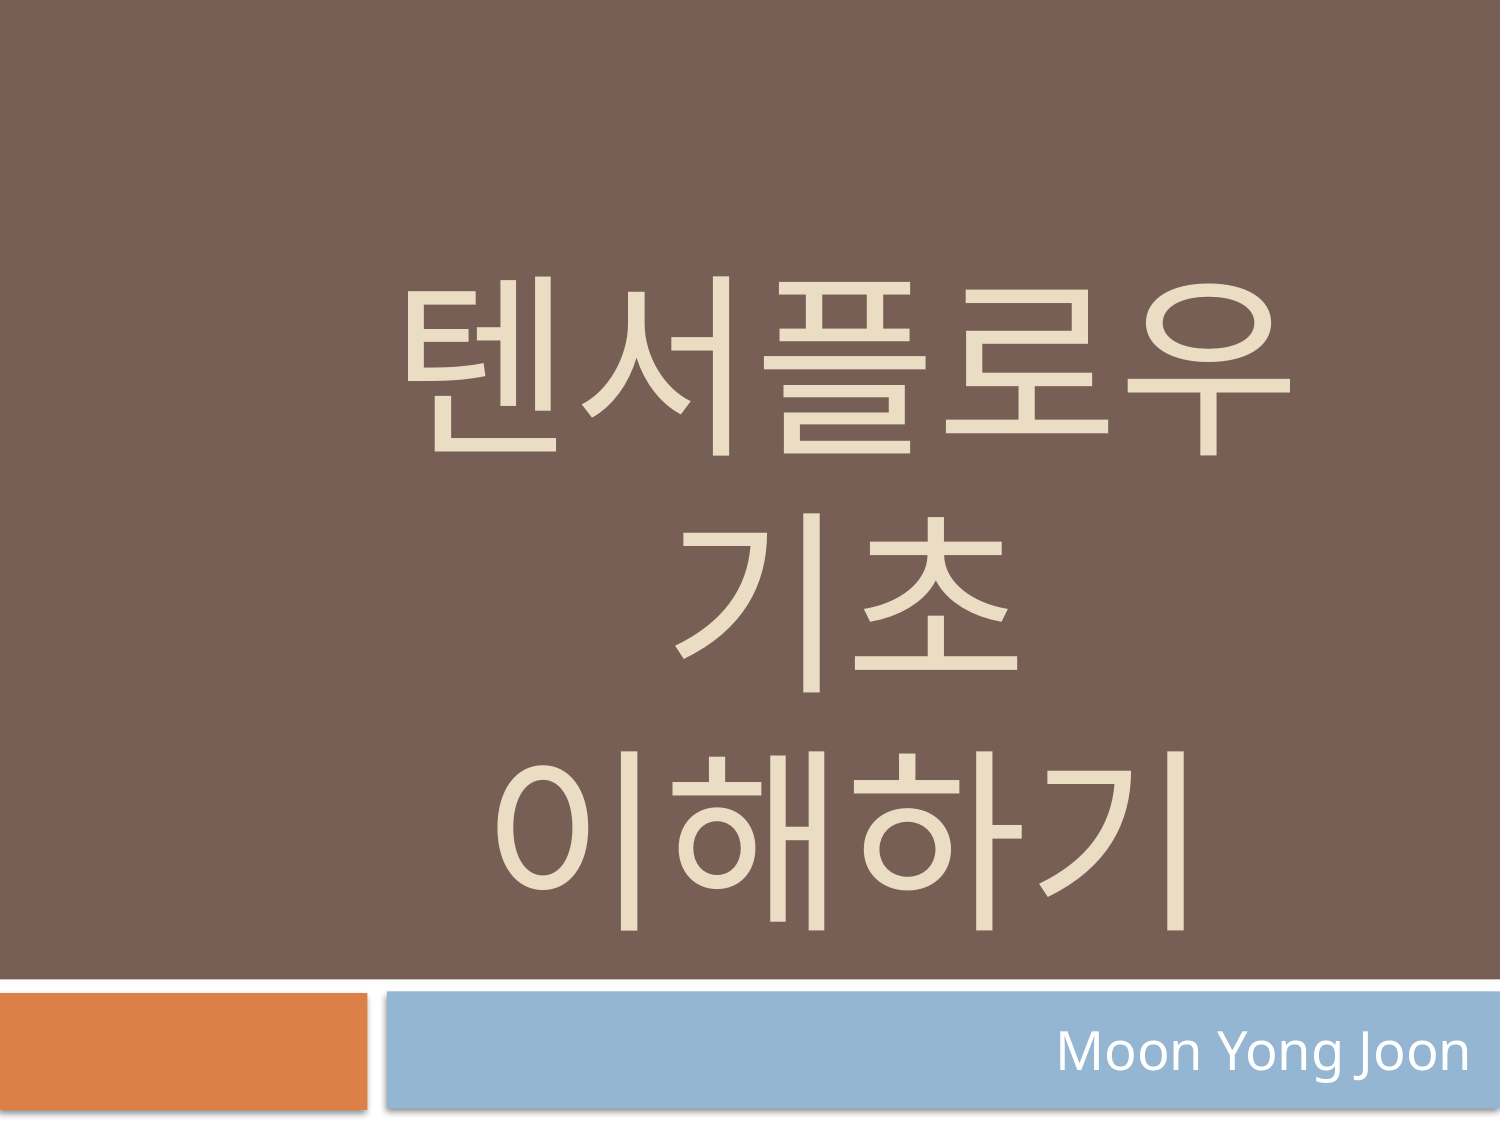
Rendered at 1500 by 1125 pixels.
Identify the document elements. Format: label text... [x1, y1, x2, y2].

title 텐서플로우 기초 이해하기 [242, 231, 1450, 963]
subtitle Moon Yong Joon [387, 992, 1488, 1105]
